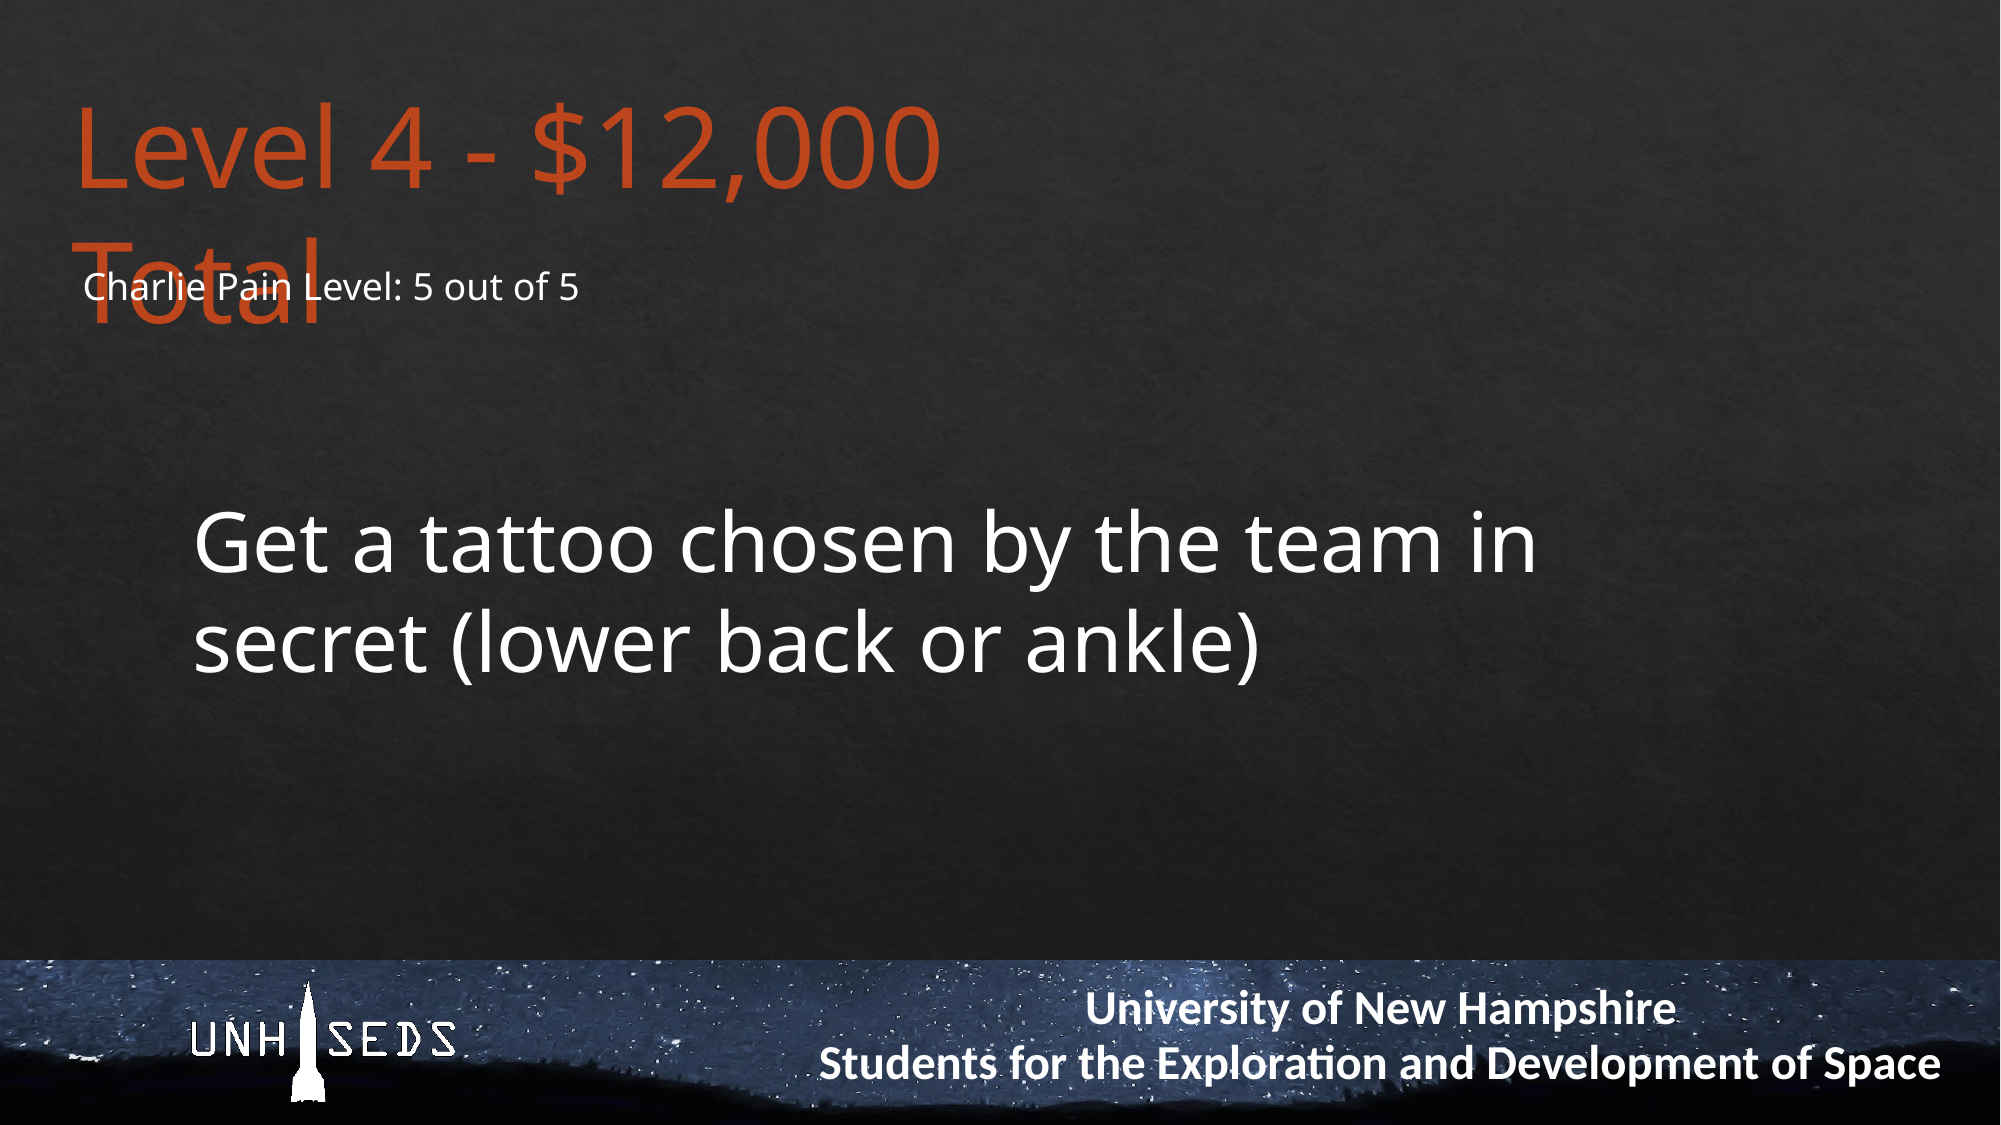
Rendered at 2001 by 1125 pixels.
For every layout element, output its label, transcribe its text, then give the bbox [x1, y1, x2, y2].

text_box Charlie Pain Level: 5 out of 5 [67, 255, 837, 315]
text_box Level 4 - $12,000 Total [55, 68, 1244, 354]
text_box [0, 959, 2000, 1125]
text_box Get a tattoo chosen by the team in secret (lower back or ankle) [177, 481, 1716, 697]
